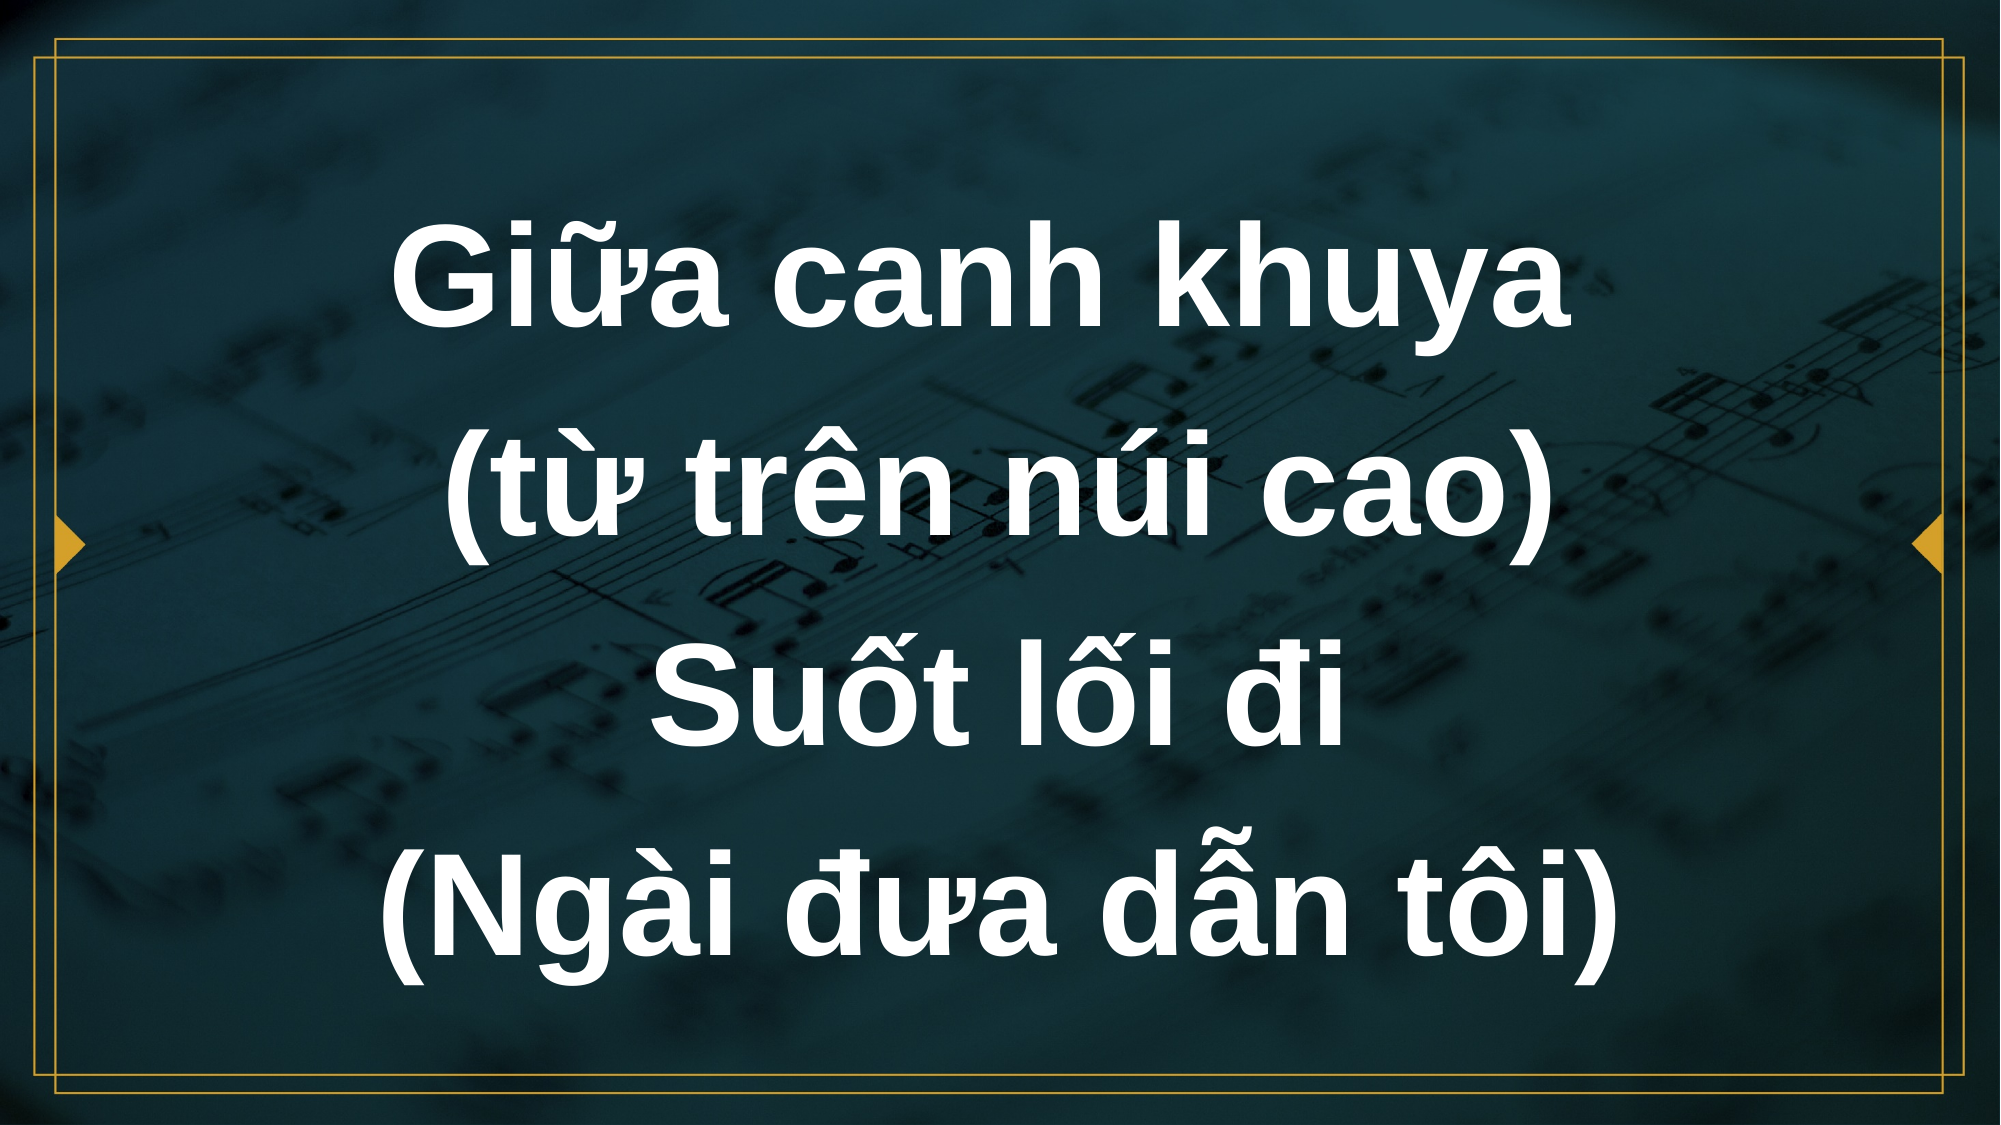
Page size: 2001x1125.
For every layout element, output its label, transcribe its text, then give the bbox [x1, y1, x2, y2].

picture [0, 0, 2000, 1125]
title Giữa canh khuya (từ trên núi cao) Suốt lối đi (Ngài đưa dẫn tôi) [55, 53, 1945, 1077]
